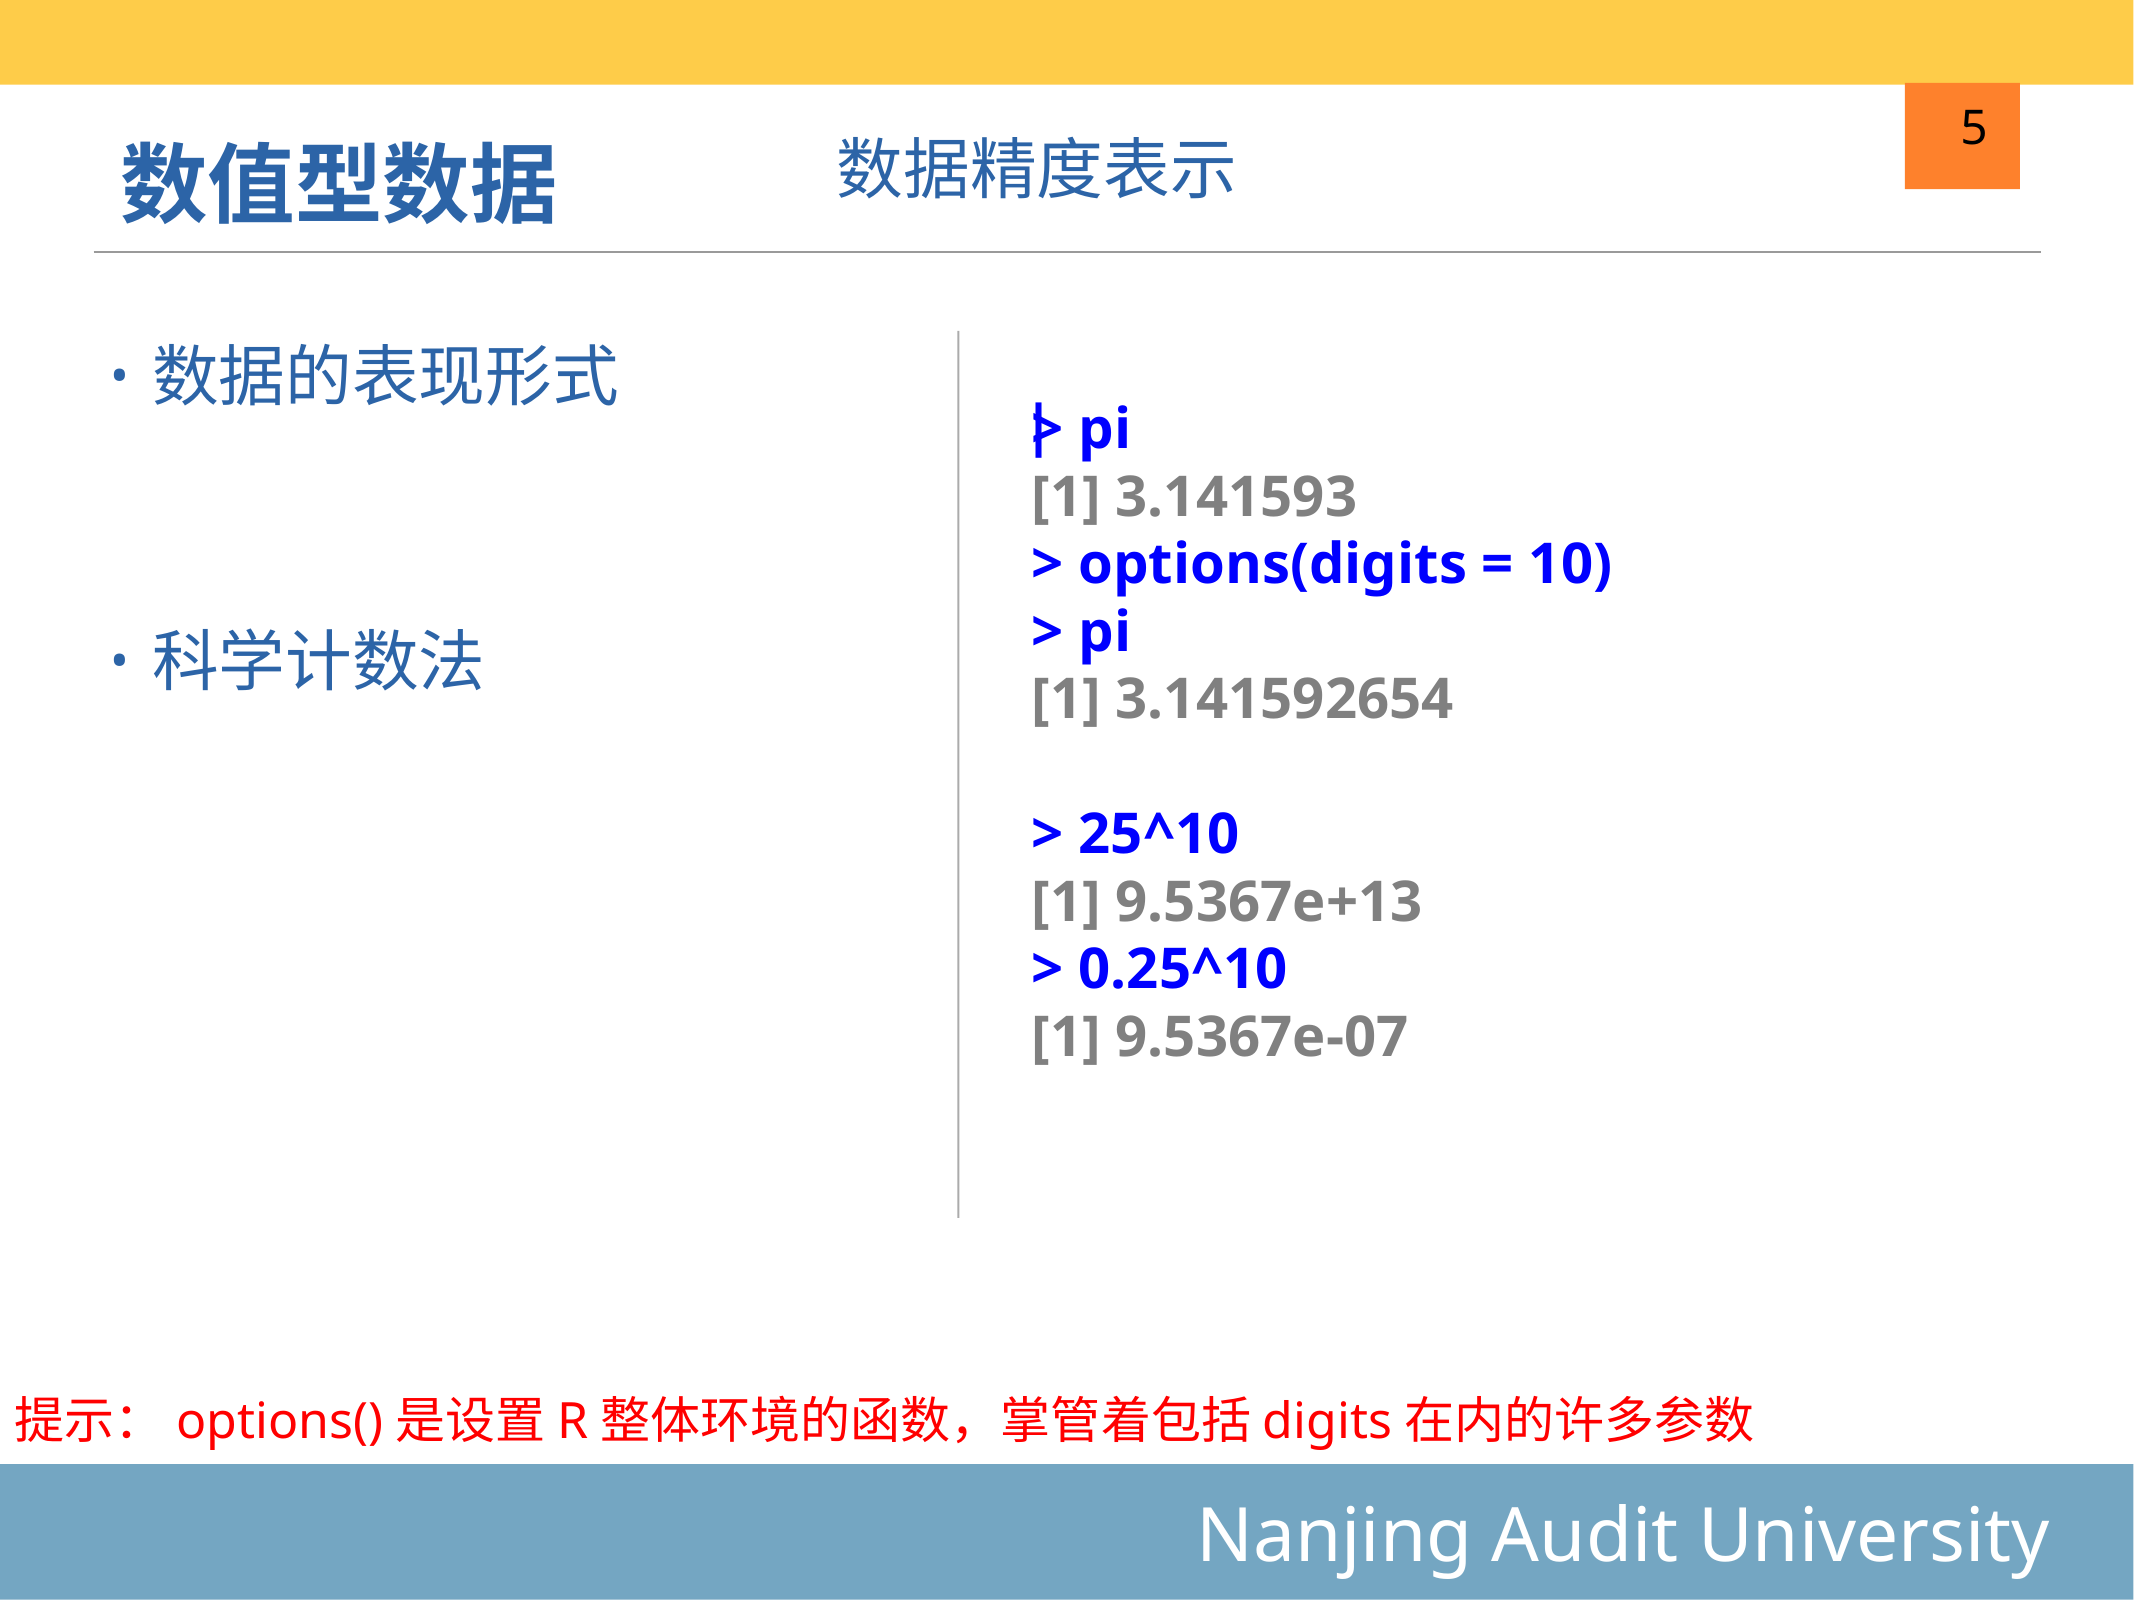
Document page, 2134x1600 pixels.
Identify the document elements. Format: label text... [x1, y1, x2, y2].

list 数据的表现形式 科学计数法 [101, 324, 862, 1276]
text_box 提示：options()是设置R整体环境的函数，掌管着包括digits在内的许多参数 [6, 1379, 1956, 1457]
list 数据精度表示 [752, 114, 1322, 222]
text_box | [1015, 380, 1064, 465]
slide_number 5 [1923, 96, 1997, 172]
title 数值型数据 [111, 92, 584, 244]
text_box > pi [1] 3.141593 > options(digits = 10) > pi [1] 3.141592654 > 25^10 [1] 9.5367e+13 > 0.25^10 [1] 9.5367e-07 [1019, 380, 2004, 1081]
